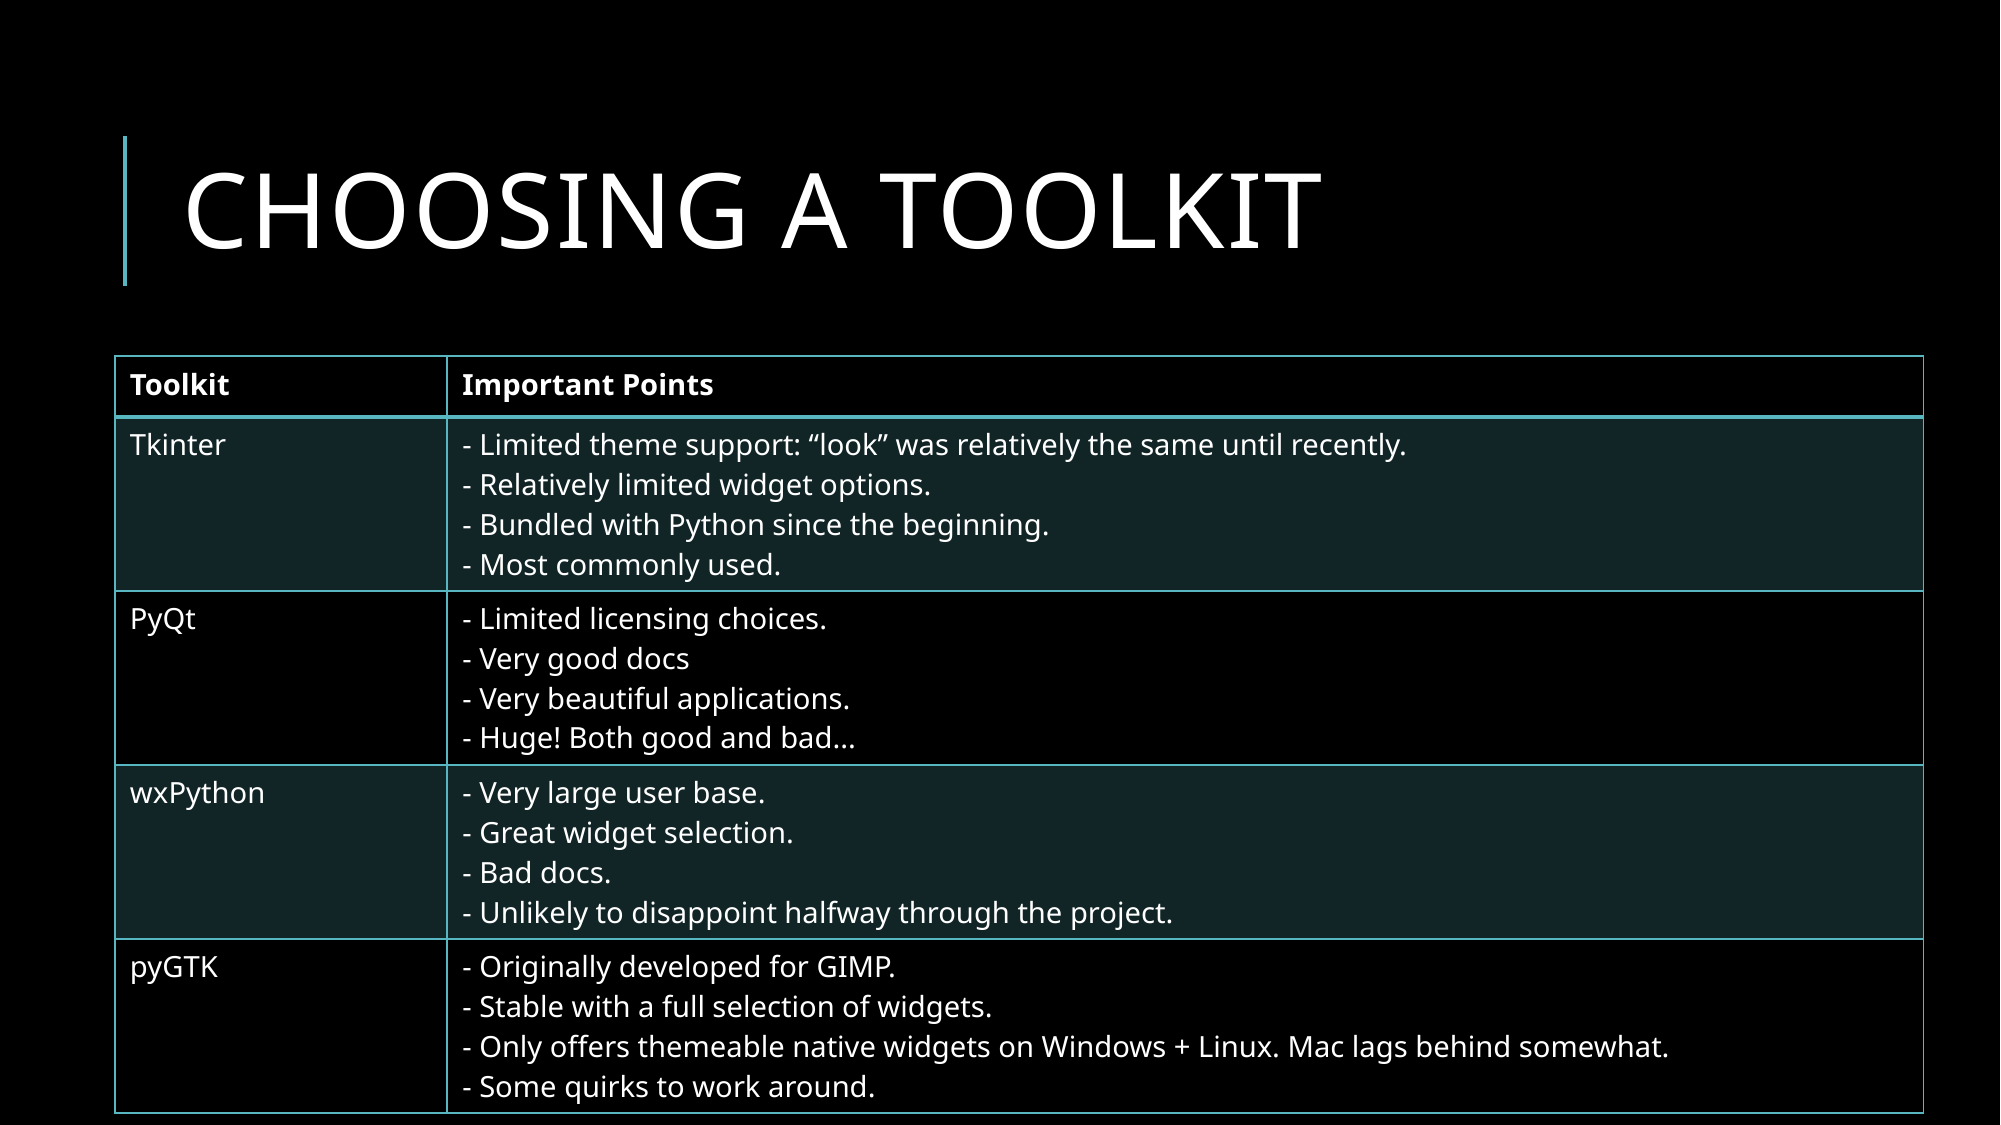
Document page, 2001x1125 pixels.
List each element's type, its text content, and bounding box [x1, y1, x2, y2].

table_cell PyQt [116, 592, 446, 764]
table_cell - Very large user base. - Great widget selection. - Bad docs. - Unlikely to disappoint halfway through the project. [448, 766, 1923, 938]
table_cell wxPython [116, 766, 446, 938]
title Choosing a toolkit [168, 96, 1763, 342]
table_header Important Points [448, 357, 1923, 415]
table_cell pyGTK [116, 940, 446, 1112]
table_cell Tkinter [116, 419, 446, 590]
table_cell - Originally developed for GIMP. - Stable with a full selection of widgets. - Only offers themeable native widgets on Windows + Linux. Mac lags behind somewhat. - Some quirks to work around. [448, 940, 1923, 1112]
table_cell - Limited theme support: “look” was relatively the same until recently. - Relatively limited widget options. - Bundled with Python since the beginning. - Most commonly used. [448, 419, 1923, 590]
table_header Toolkit [116, 357, 446, 415]
table_cell - Limited licensing choices. - Very good docs - Very beautiful applications. - Huge! Both good and bad... [448, 592, 1923, 764]
